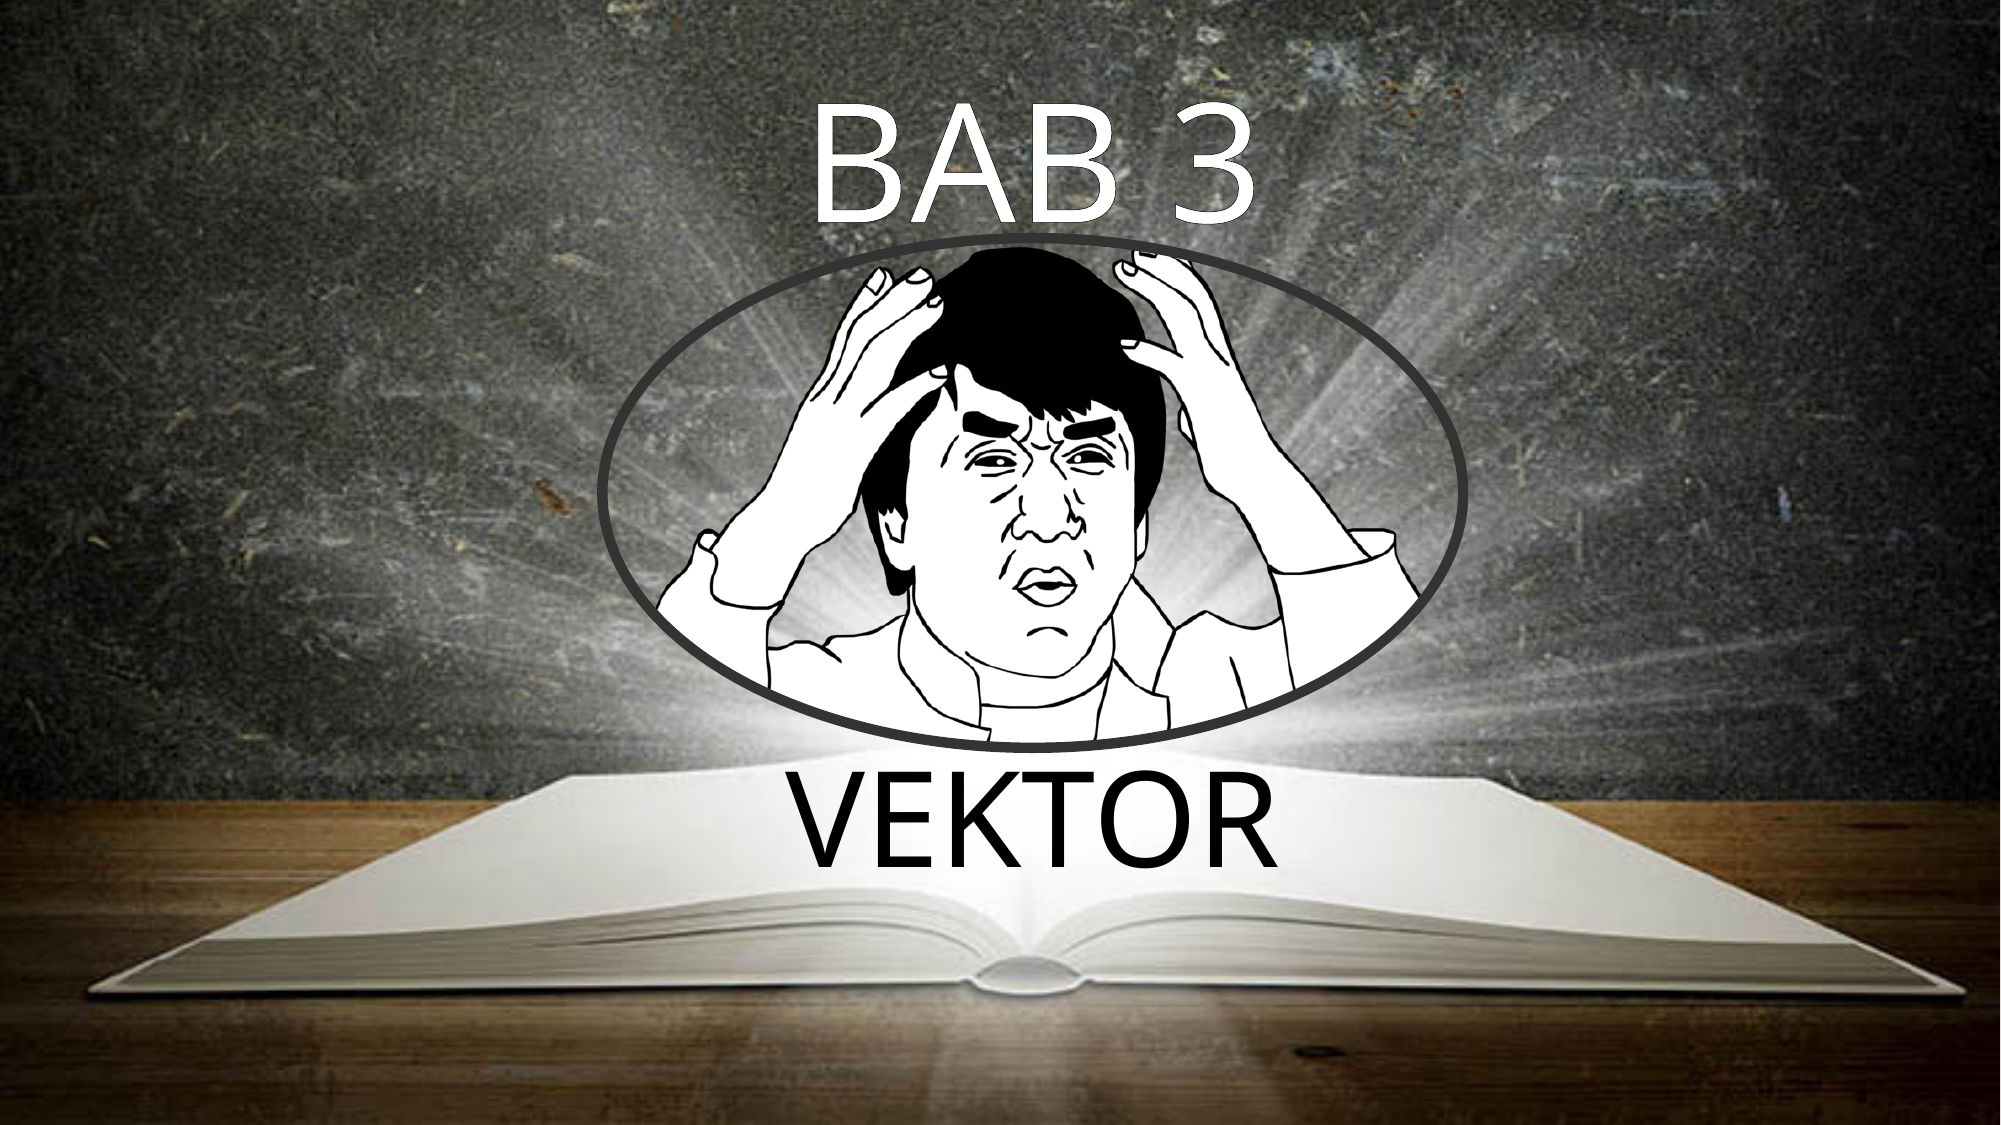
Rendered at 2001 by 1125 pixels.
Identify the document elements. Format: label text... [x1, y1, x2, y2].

list VEKTOR [203, 336, 1863, 1014]
picture [0, 0, 2001, 1125]
title BAB 3 [203, 59, 1863, 278]
